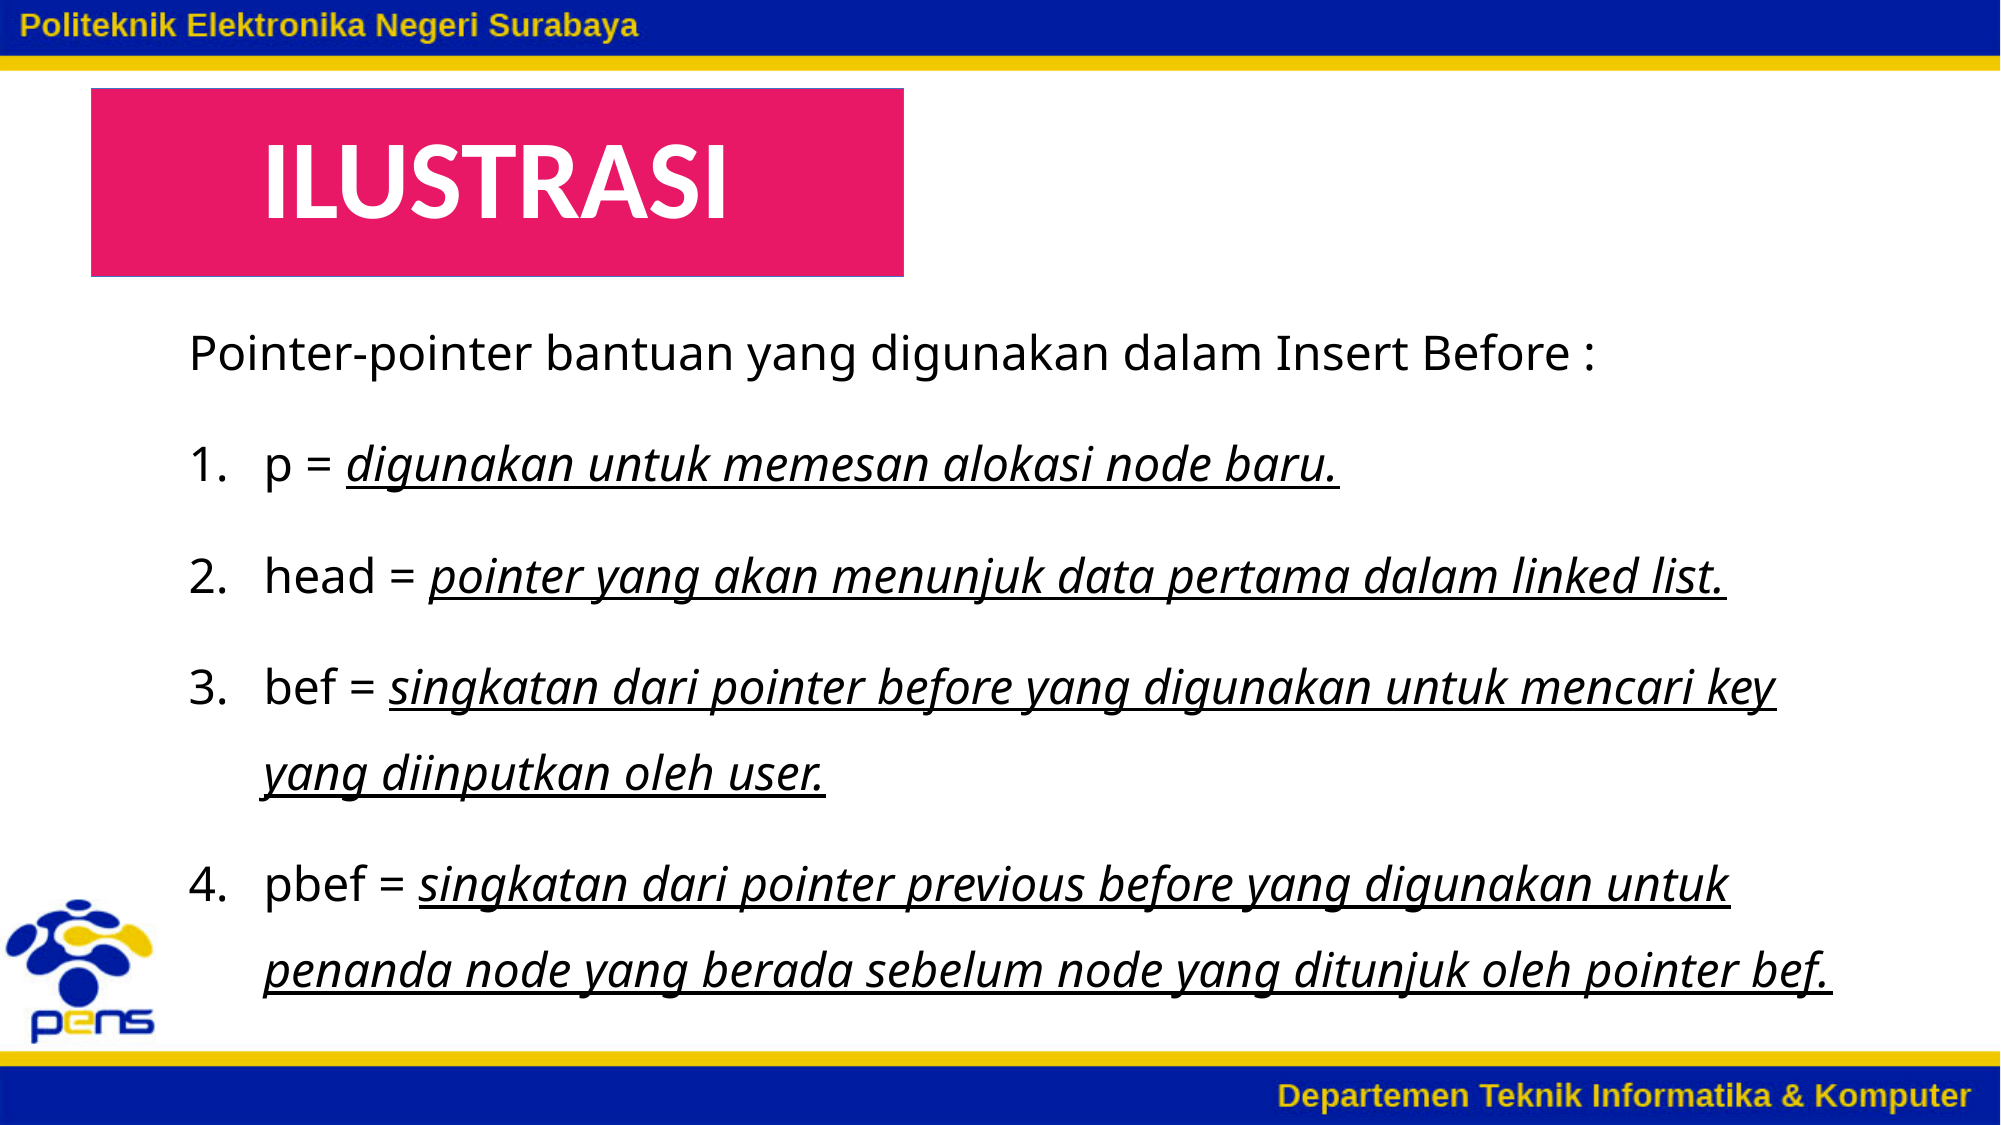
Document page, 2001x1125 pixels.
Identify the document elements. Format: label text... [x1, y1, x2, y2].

title ILUSTRASI [91, 88, 904, 277]
text_box Pointer-pointer bantuan yang digunakan dalam Insert Before : p = digunakan untuk memesan alokasi node baru. head = pointer yang akan menunjuk data pertama dalam linked list. bef = singkatan dari pointer before yang digunakan untuk mencari key yang diinputkan oleh user. pbef = singkatan dari pointer previous before yang digunakan untuk penanda node yang berada sebelum node yang ditunjuk oleh pointer bef. [173, 276, 1871, 1015]
picture [0, 0, 2001, 1125]
